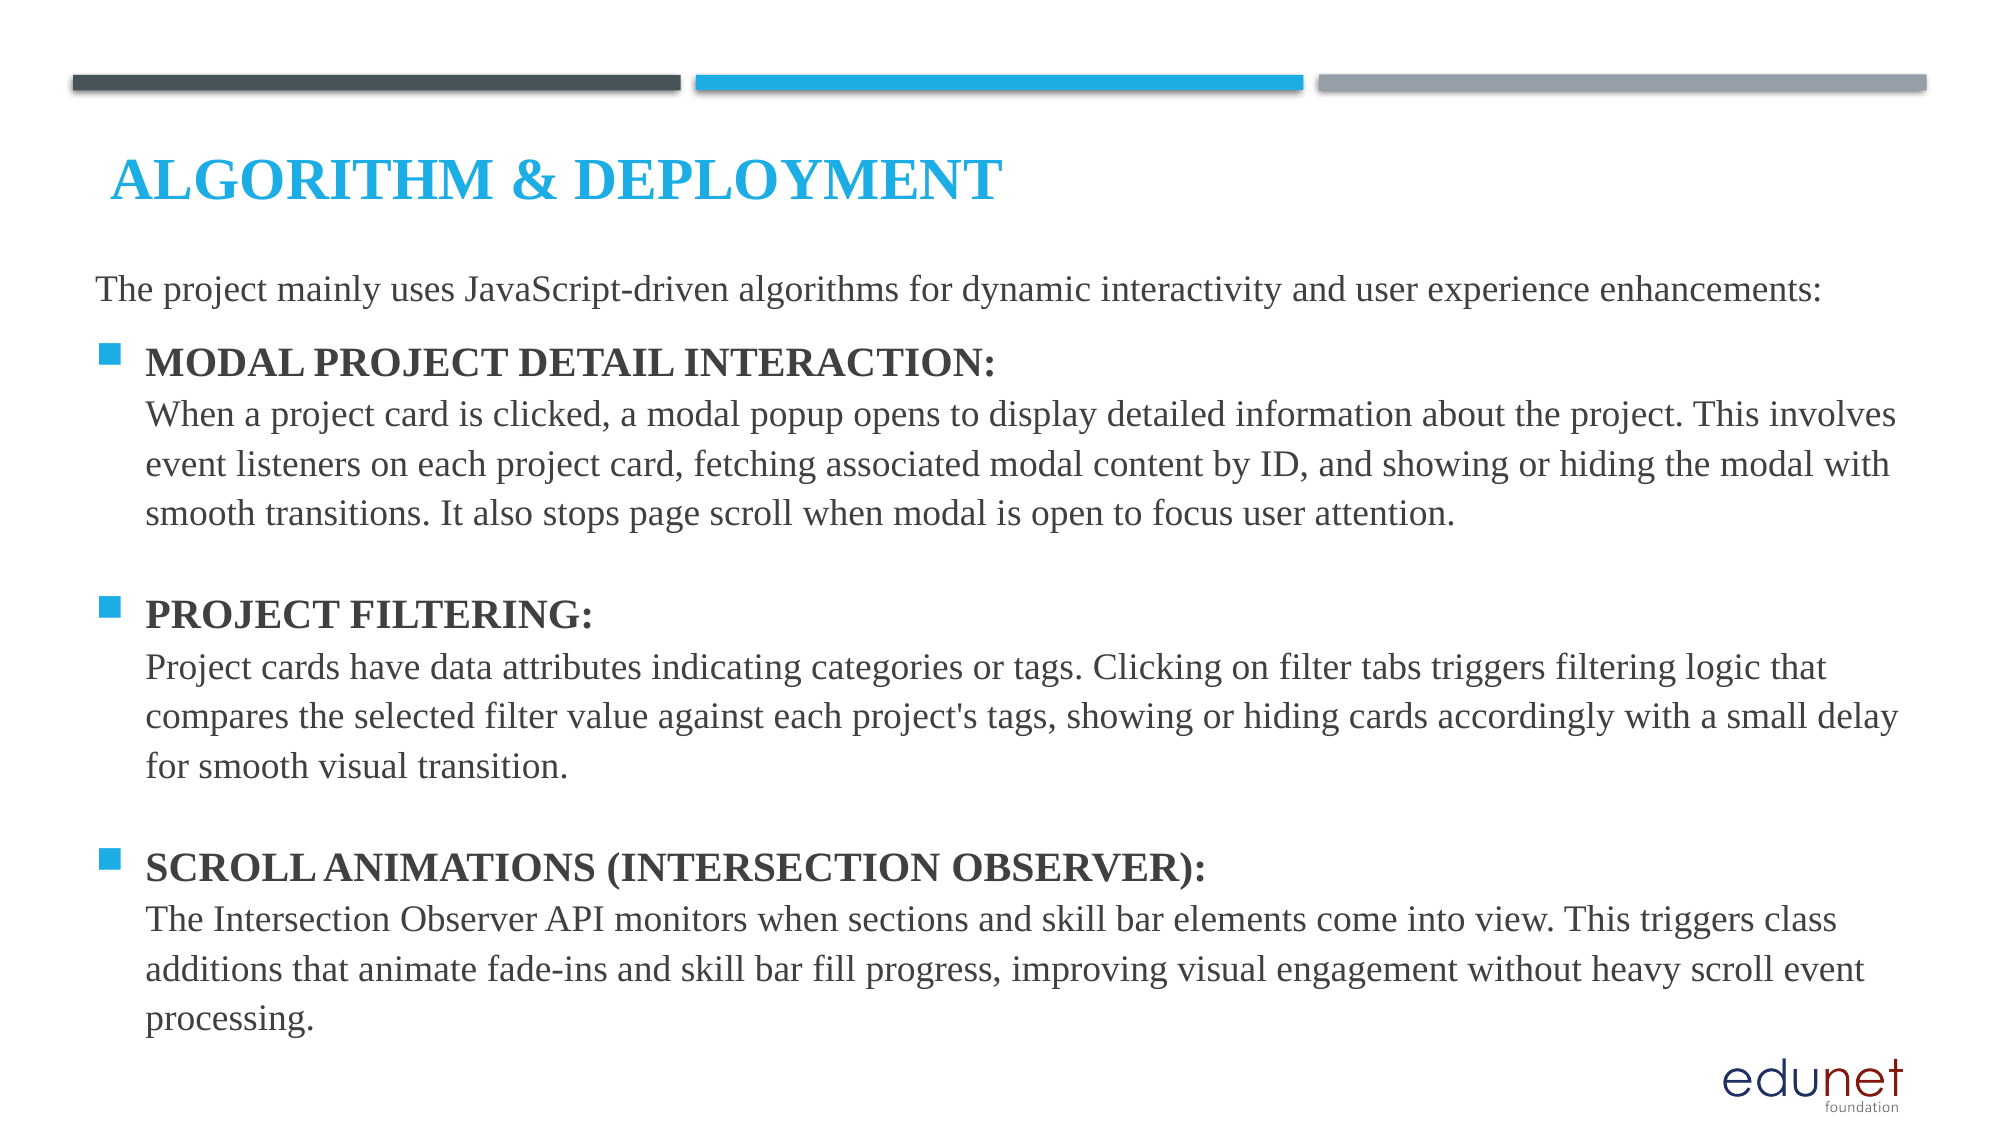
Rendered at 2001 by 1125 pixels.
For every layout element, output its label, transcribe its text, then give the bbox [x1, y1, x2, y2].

picture [1719, 1056, 1905, 1116]
list The project mainly uses JavaScript-driven algorithms for dynamic interactivity and user experience enhancements: MODAL PROJECT DETAIL INTERACTION: When a project card is clicked, a modal popup opens to display detailed information about the project. This involves event listeners on each project card, fetching associated modal content by ID, and showing or hiding the modal with smooth transitions. It also stops page scroll when modal is open to focus user attention. PROJECT FILTERING: Project cards have data attributes indicating categories or tags. Clicking on filter tabs triggers filtering logic that compares the selected filter value against each project's tags, showing or hiding cards accordingly with a small delay for smooth visual transition. SCROLL ANIMATIONS (INTERSECTION OBSERVER): The Intersection Observer API monitors when sections and skill bar elements come into view. This triggers class additions that animate fade-ins and skill bar fill progress, improving visual engagement without heavy scroll event processing. [80, 251, 1958, 1046]
title Algorithm & Deployment [95, 131, 1905, 219]
